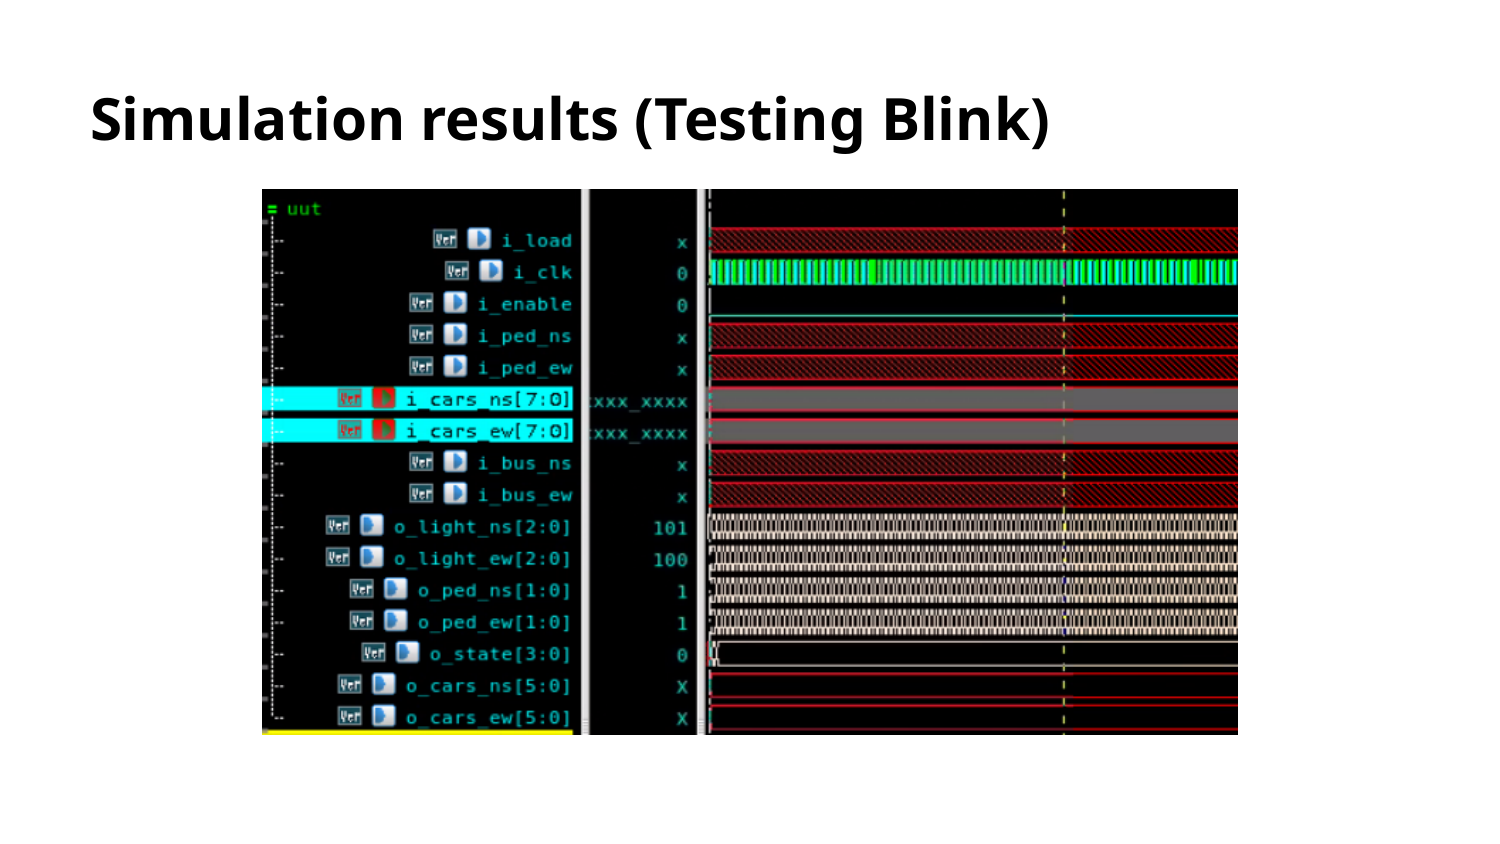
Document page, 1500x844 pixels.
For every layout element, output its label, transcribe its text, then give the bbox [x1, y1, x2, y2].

title Simulation results (Testing Blink) [75, 67, 1425, 167]
picture [262, 188, 1238, 735]
